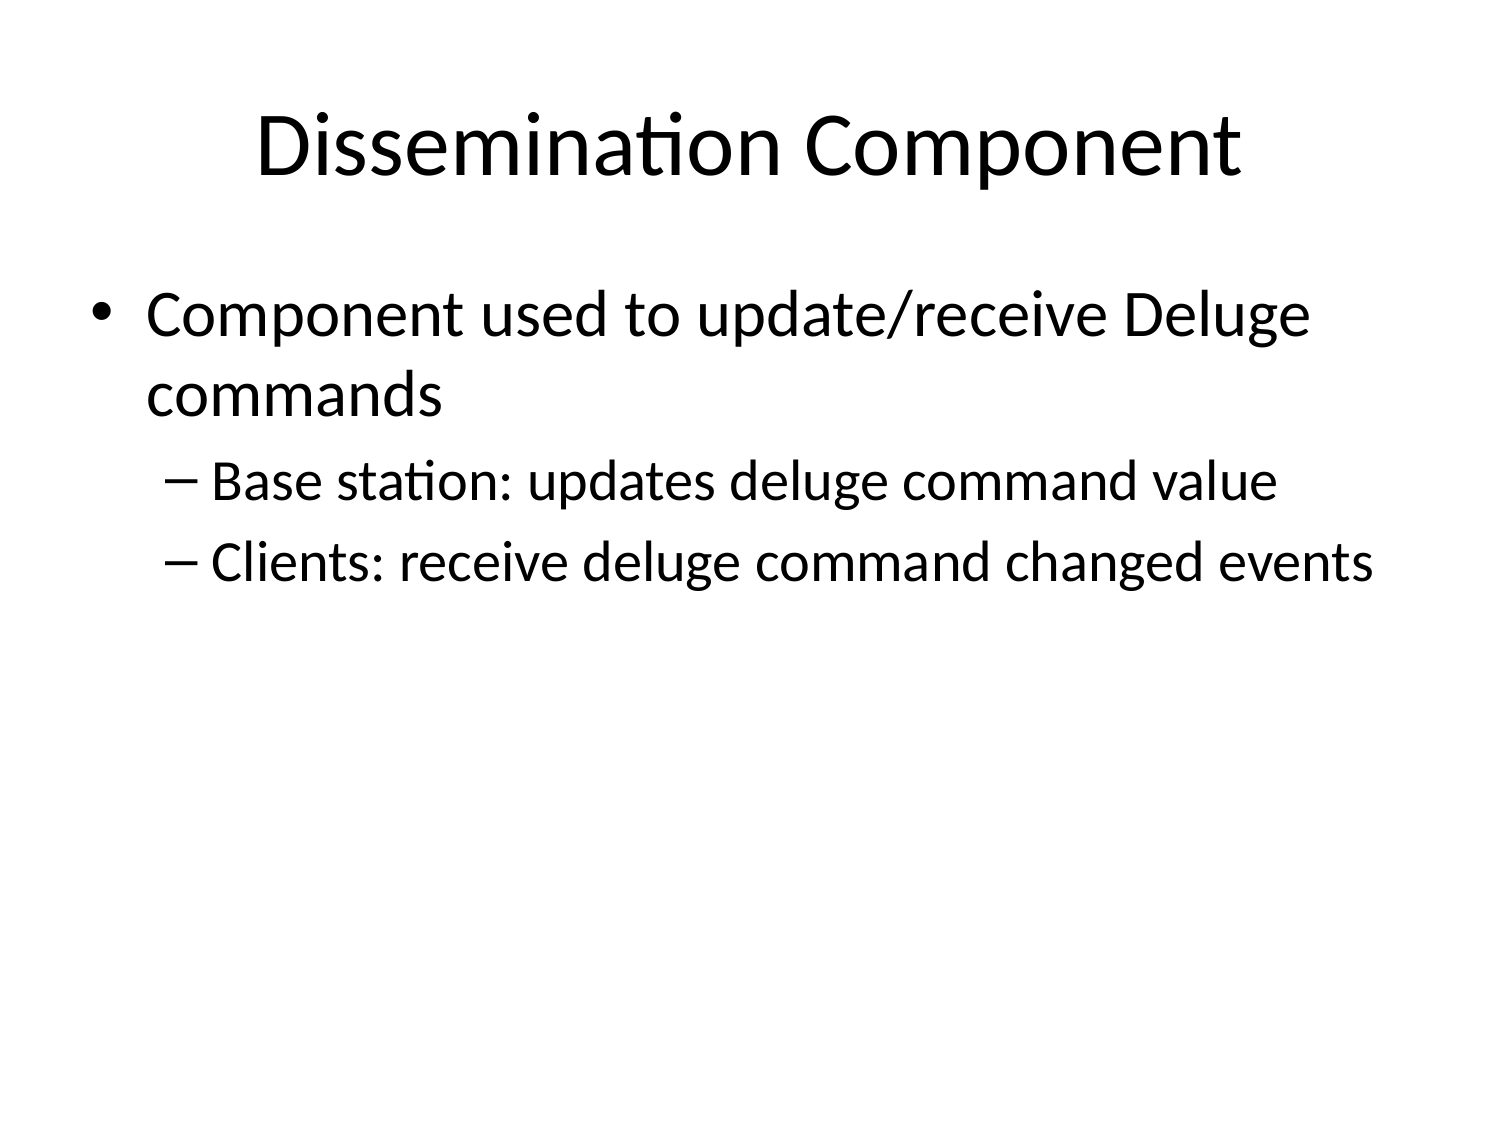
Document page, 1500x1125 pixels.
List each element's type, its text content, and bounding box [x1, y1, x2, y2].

title Dissemination Component [75, 45, 1425, 233]
list Component used to update/receive Deluge commands Base station: updates deluge command value Clients: receive deluge command changed events [75, 262, 1425, 1005]
